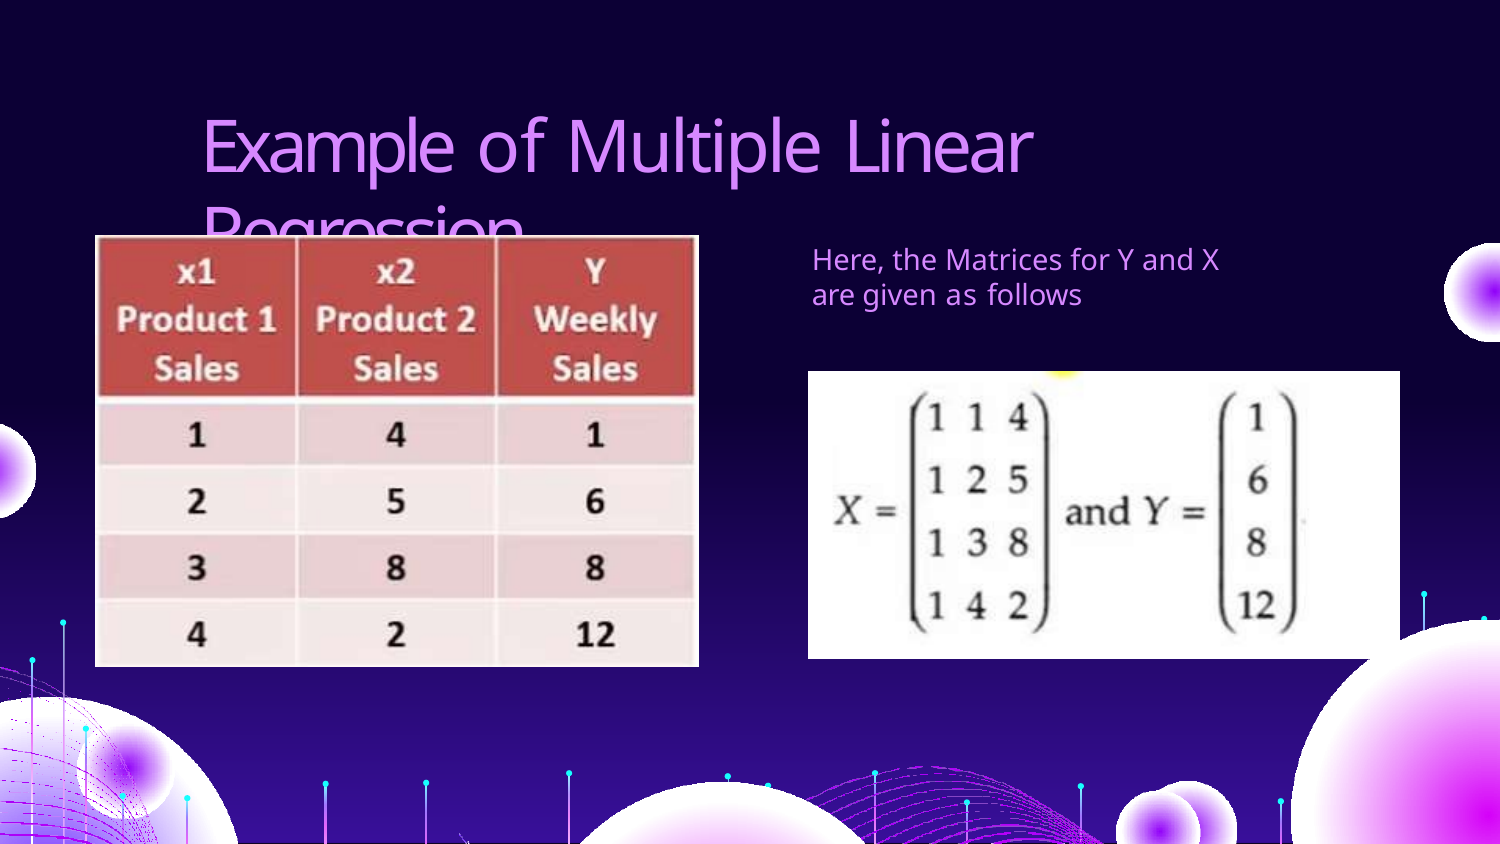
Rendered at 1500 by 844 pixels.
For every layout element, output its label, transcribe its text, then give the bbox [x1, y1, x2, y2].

picture [0, 0, 1500, 844]
title Example of Multiple Linear Regression [198, 97, 1302, 275]
text_box Here, the Matrices for Y and X are given as follows [809, 238, 1264, 312]
